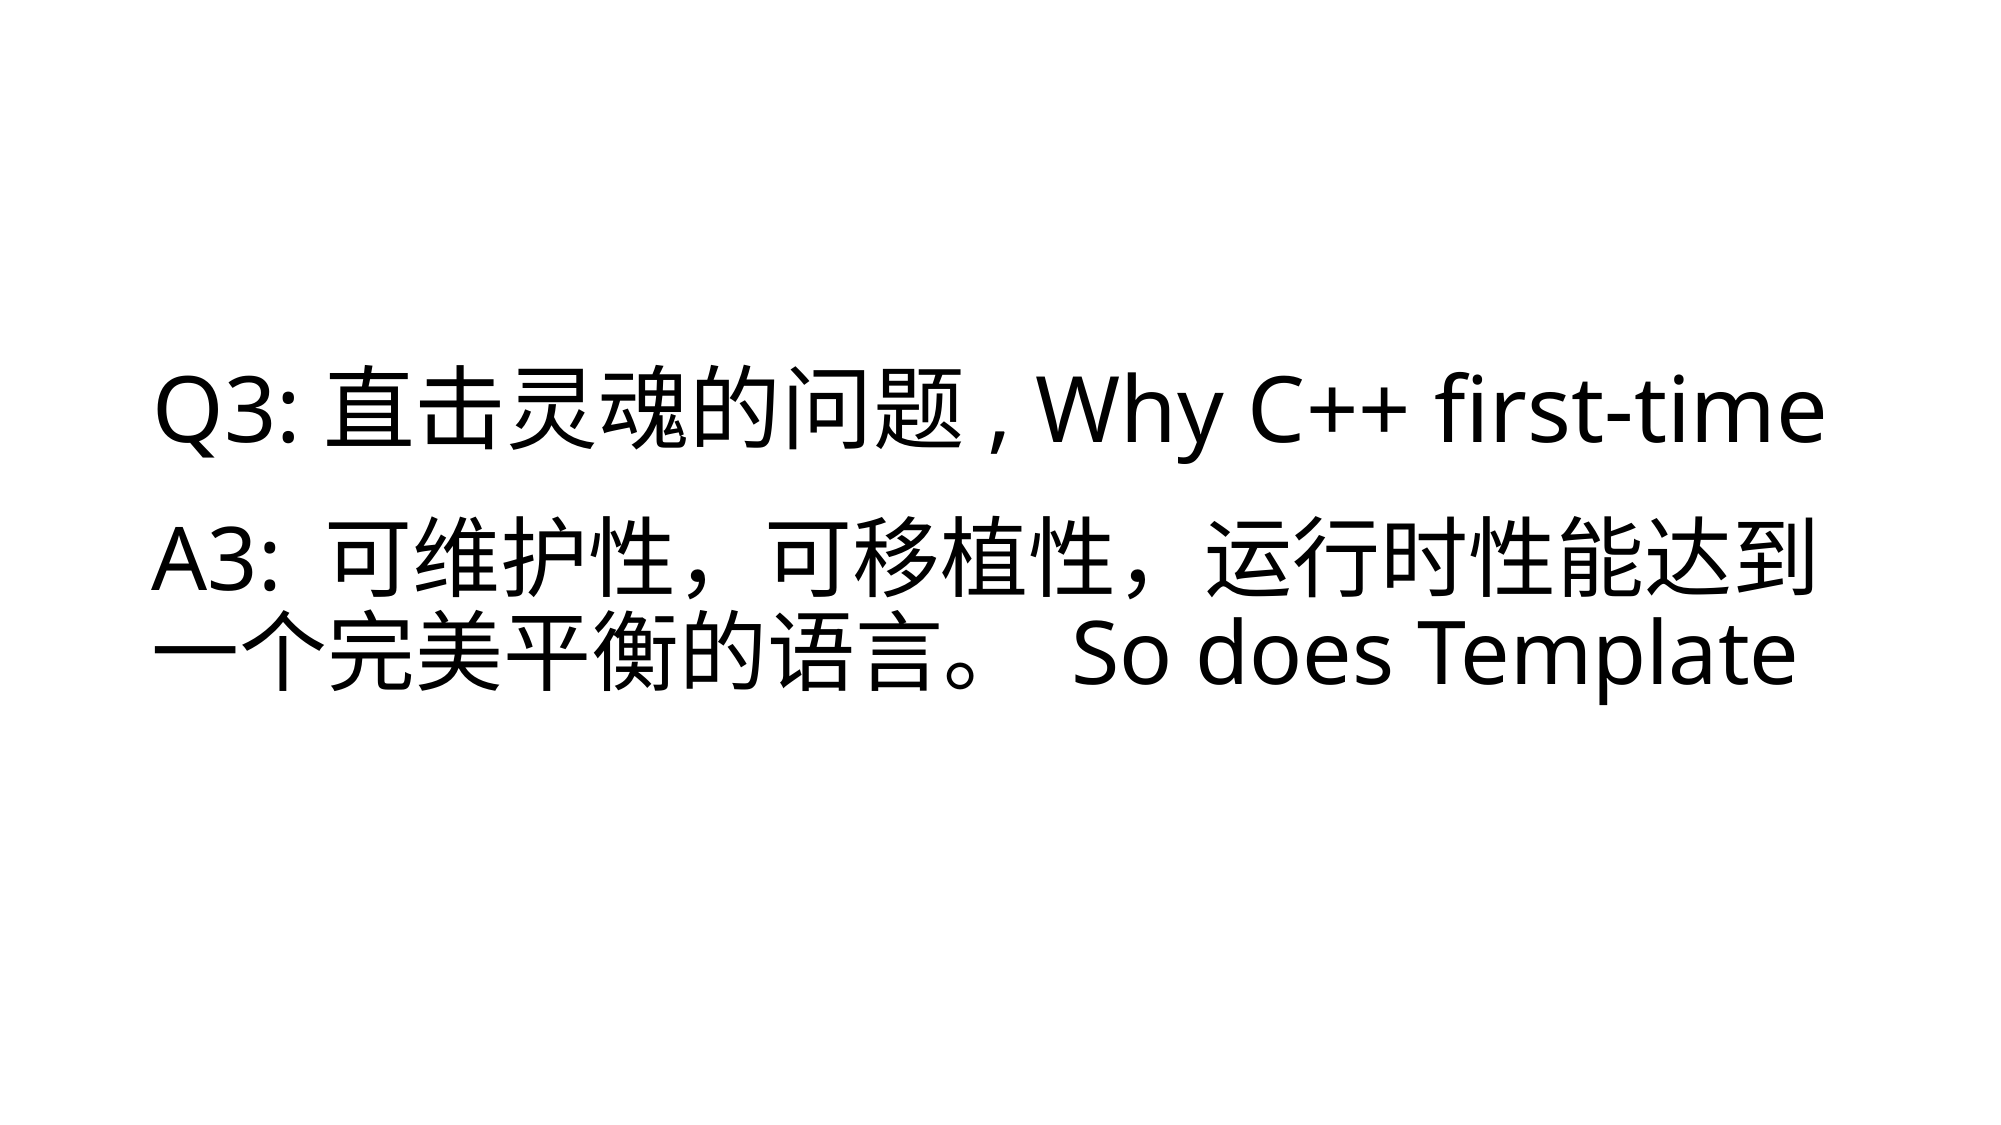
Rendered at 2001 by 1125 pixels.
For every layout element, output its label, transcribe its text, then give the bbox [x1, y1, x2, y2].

title Q3:直击灵魂的问题, Why C++ first-time [137, 304, 1863, 522]
text_box A3: 可维护性，可移植性，运行时性能达到一个完美平衡的语言。 So does Template [136, 500, 1862, 718]
